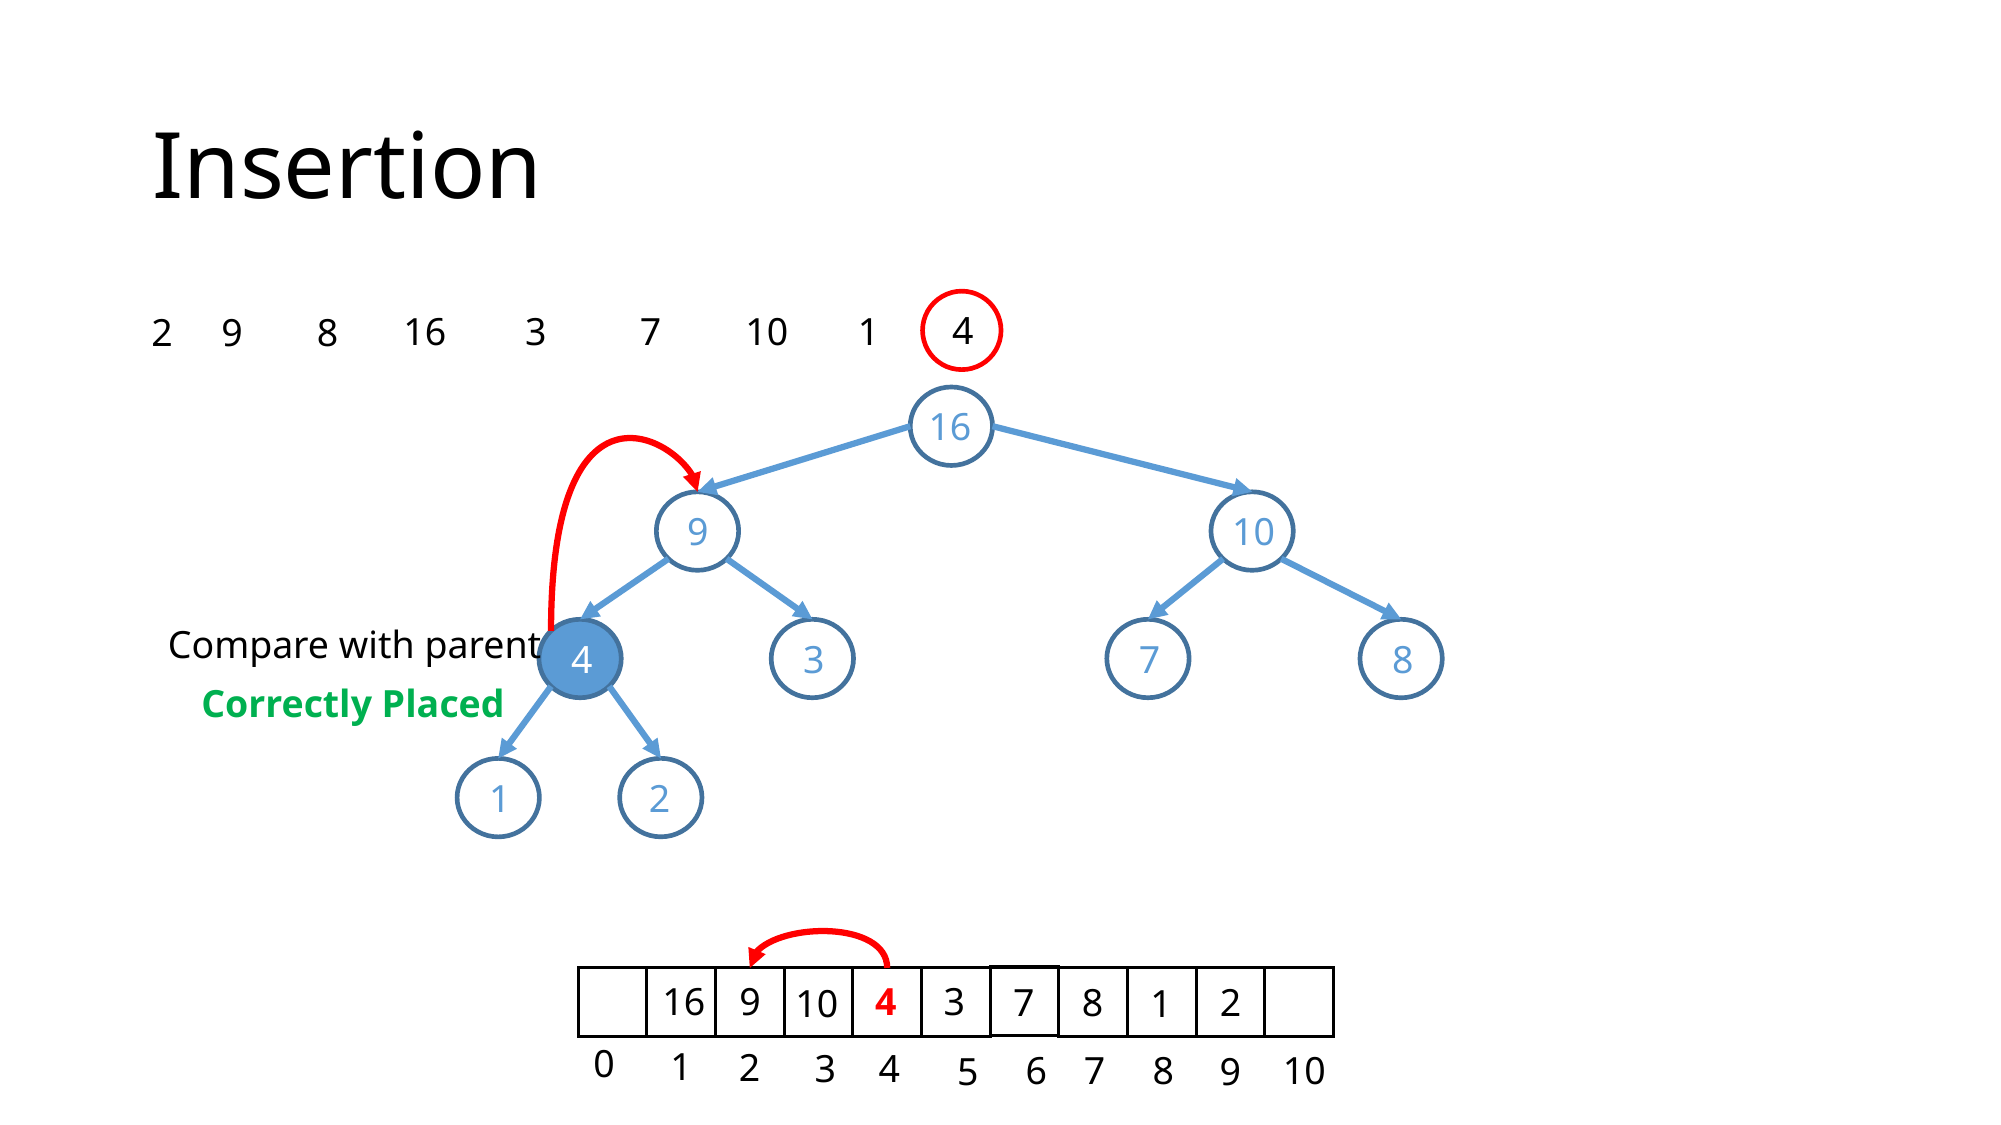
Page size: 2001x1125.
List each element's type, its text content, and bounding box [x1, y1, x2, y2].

text_box 9 [206, 301, 258, 362]
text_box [609, 686, 661, 759]
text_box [697, 426, 911, 492]
text_box Correctly Placed [186, 672, 520, 732]
text_box 10 [730, 300, 804, 360]
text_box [578, 966, 1339, 1102]
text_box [1281, 558, 1402, 620]
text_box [619, 758, 702, 837]
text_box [1106, 619, 1190, 698]
title Insertion [137, 59, 1863, 278]
text_box 3 [510, 300, 562, 360]
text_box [1147, 558, 1224, 620]
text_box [554, 487, 694, 635]
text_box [992, 426, 1253, 492]
text_box 2 [136, 301, 188, 362]
text_box 8 [302, 301, 354, 362]
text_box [771, 619, 854, 698]
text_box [922, 291, 1002, 370]
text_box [498, 686, 552, 759]
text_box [726, 558, 813, 620]
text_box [694, 491, 739, 571]
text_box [910, 386, 993, 466]
text_box 7 [625, 300, 677, 360]
text_box 16 [388, 300, 462, 361]
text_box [457, 758, 540, 837]
text_box 1 [843, 300, 895, 360]
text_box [1359, 619, 1443, 698]
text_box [1210, 491, 1294, 571]
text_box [538, 619, 622, 698]
text_box Compare with parent [153, 613, 554, 674]
